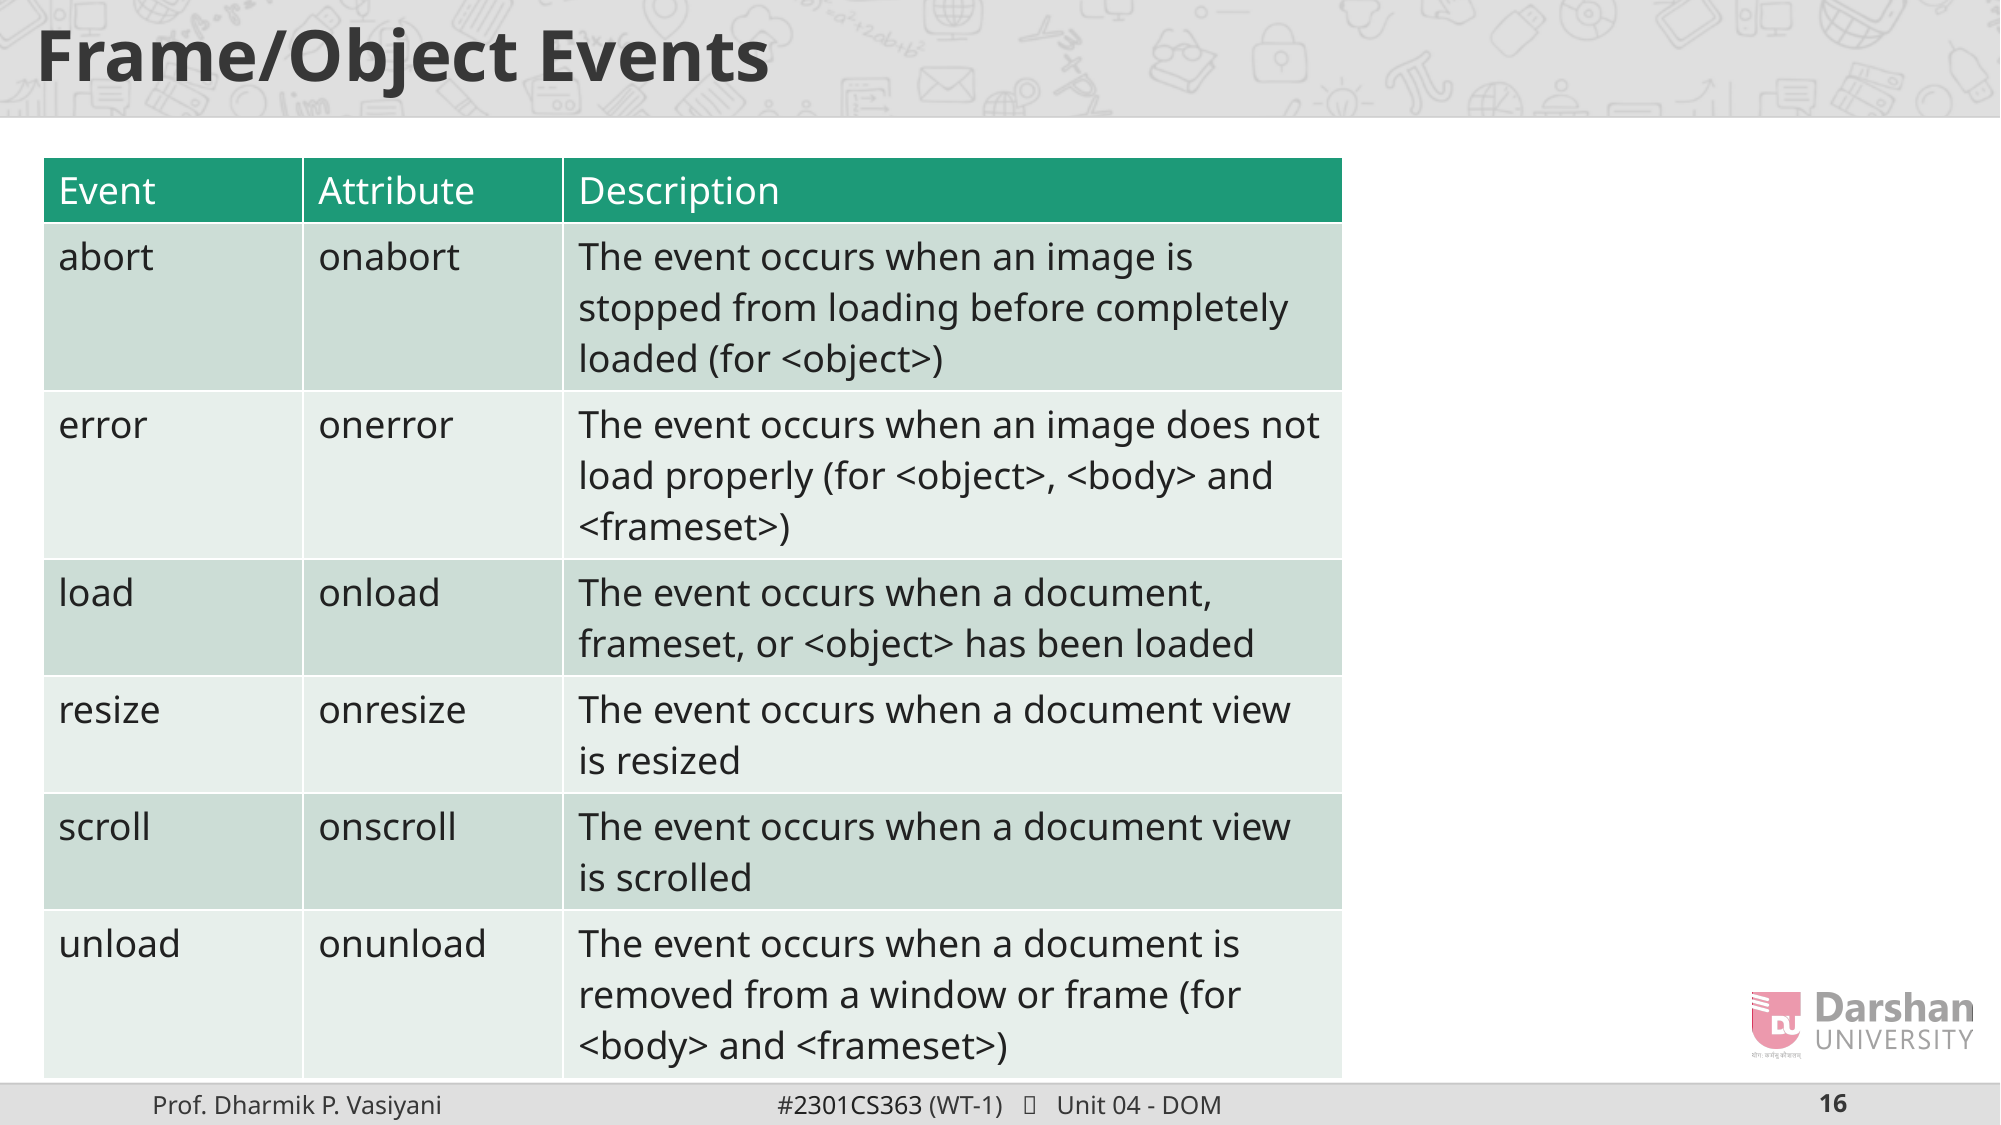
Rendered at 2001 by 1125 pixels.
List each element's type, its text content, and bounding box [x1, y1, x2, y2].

table_cell The event occurs when a document view is resized [564, 677, 1342, 792]
title Frame/Object Events [0, 0, 2000, 117]
table_cell onerror [304, 392, 562, 558]
table_cell onunload [304, 911, 562, 1078]
table_cell unload [44, 911, 302, 1078]
table_cell onload [304, 560, 562, 675]
table_cell load [44, 560, 302, 675]
table_cell The event occurs when a document is removed from a window or frame (for <body> and <frameset>) [564, 911, 1342, 1078]
table_cell abort [44, 224, 302, 390]
table_header Event [44, 158, 302, 222]
table_cell The event occurs when a document view is scrolled [564, 794, 1342, 909]
table_cell onscroll [304, 794, 562, 909]
table_cell scroll [44, 794, 302, 909]
table_header Attribute [304, 158, 562, 222]
table_cell The event occurs when a document, frameset, or <object> has been loaded [564, 560, 1342, 675]
table_cell The event occurs when an image does not load properly (for <object>, <body> and <frameset>) [564, 392, 1342, 558]
table_cell The event occurs when an image is stopped from loading before completely loaded (for <object>) [564, 224, 1342, 390]
table_cell resize [44, 677, 302, 792]
table_header Description [564, 158, 1342, 222]
table_cell onresize [304, 677, 562, 792]
table_cell onabort [304, 224, 562, 390]
table_cell error [44, 392, 302, 558]
